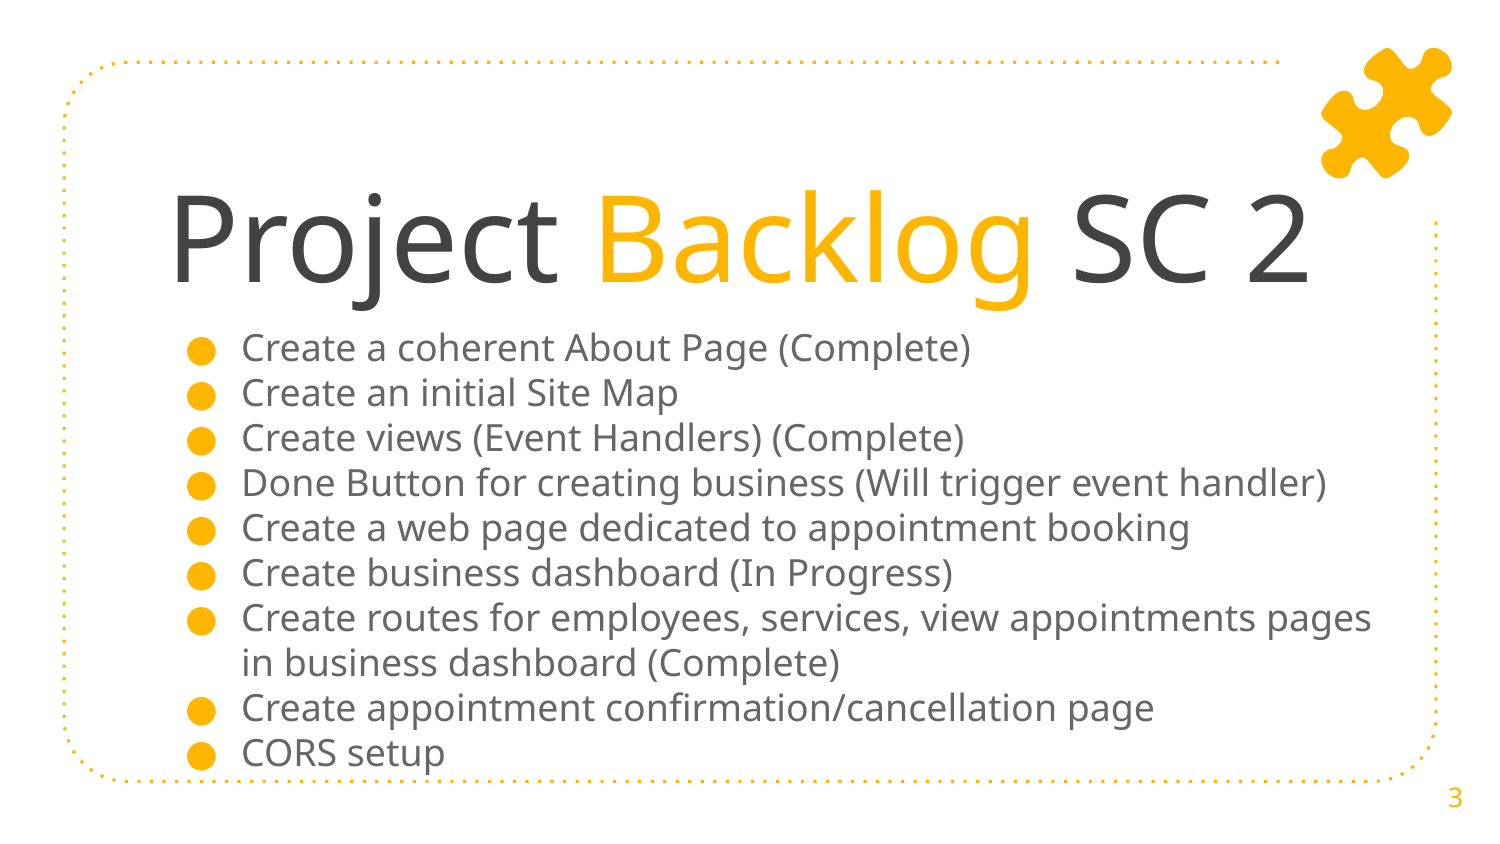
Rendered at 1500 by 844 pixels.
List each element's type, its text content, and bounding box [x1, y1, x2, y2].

text_box [1321, 47, 1452, 179]
title Project Backlog SC 2 [151, 146, 1500, 287]
slide_number ‹#› [1411, 753, 1500, 844]
list Create a coherent About Page (Complete) Create an initial Site Map Create views (Event Handlers) (Complete) Done Button for creating business (Will trigger event handler) Create a web page dedicated to appointment booking Create business dashboard (In Progress) Create routes for employees, services, view appointments pages in business dashboard (Complete) Create appointment confirmation/cancellation page CORS setup [151, 309, 1421, 806]
